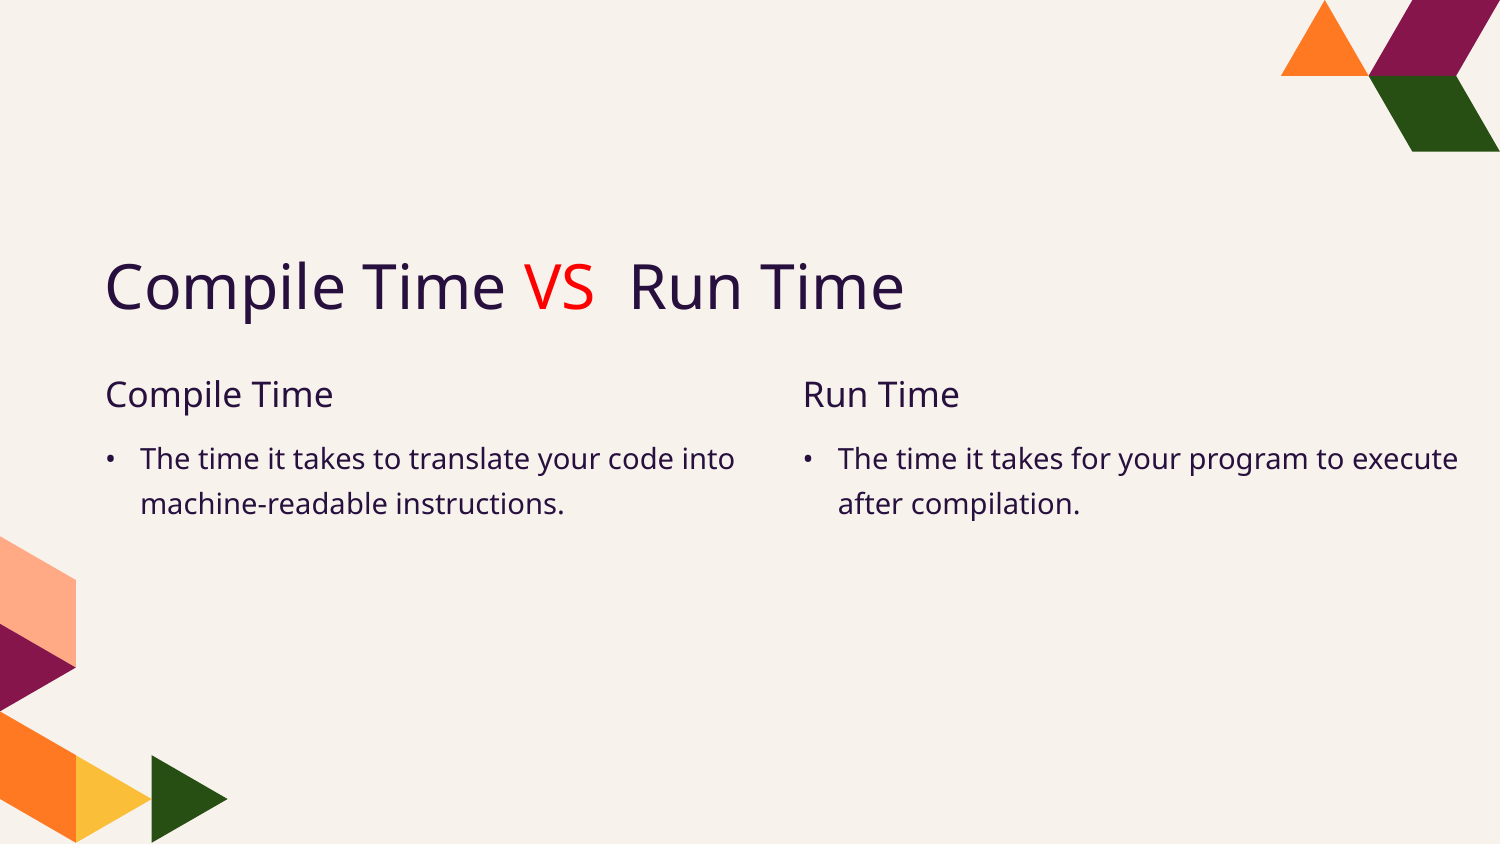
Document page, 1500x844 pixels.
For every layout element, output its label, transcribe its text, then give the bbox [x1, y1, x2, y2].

text_box Run Time [802, 371, 1115, 409]
text_box The time it takes to translate your code into machine-readable instructions. [104, 431, 793, 506]
text_box Compile Time VS Run Time [104, 240, 1051, 314]
text_box Compile Time [104, 371, 418, 409]
text_box The time it takes for your program to execute after compilation. [802, 431, 1491, 506]
